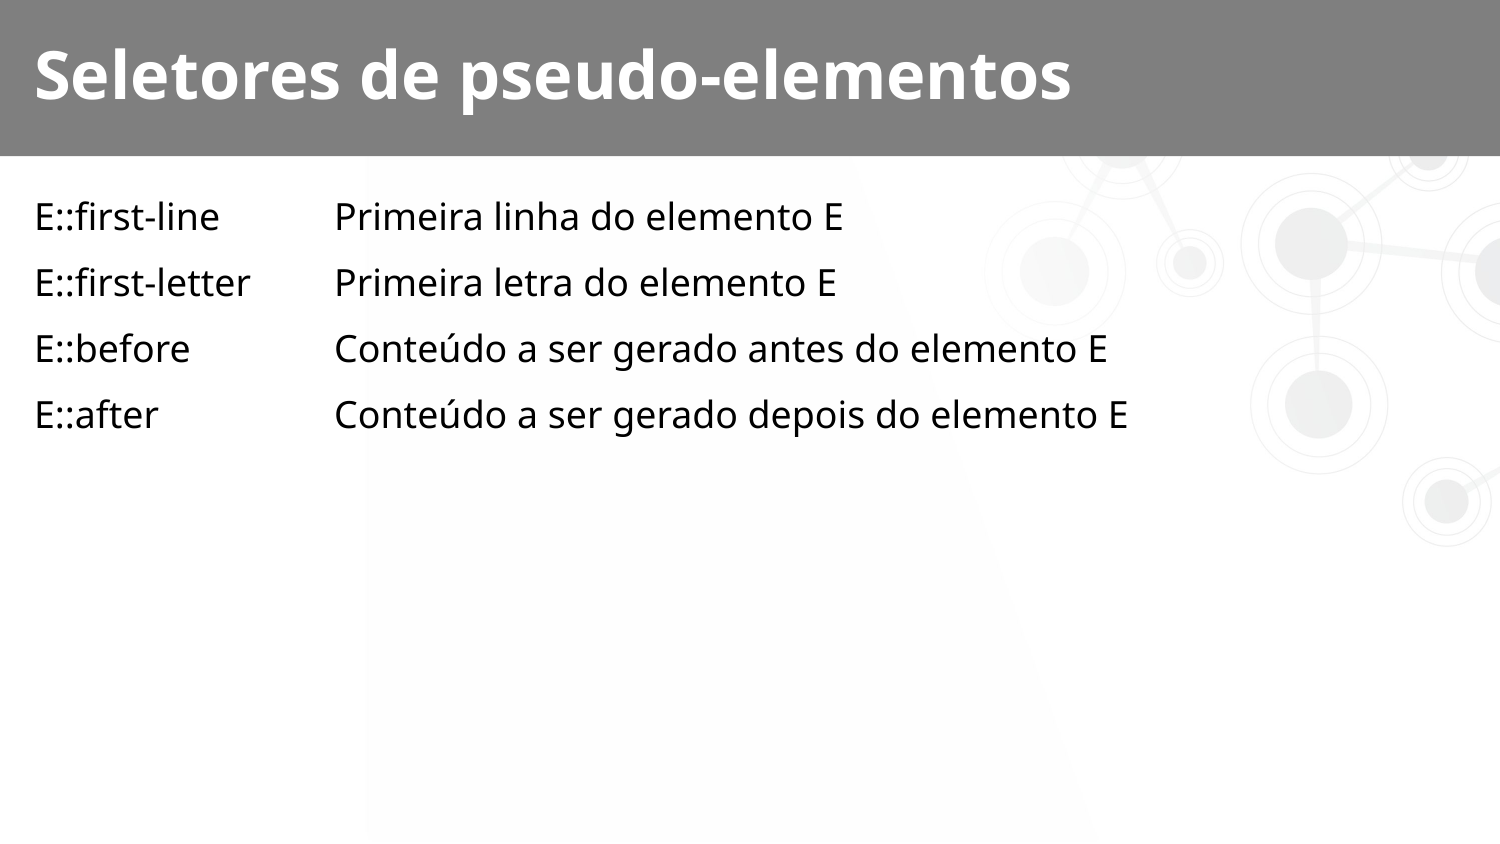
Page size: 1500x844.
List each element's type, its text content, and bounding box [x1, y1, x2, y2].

list E::first-line Primeira linha do elemento E E::first-letter Primeira letra do elemento E E::before Conteúdo a ser gerado antes do elemento E E::after Conteúdo a ser gerado depois do elemento E [19, 171, 1480, 824]
title Seletores de pseudo-elementos [19, 2, 1480, 143]
picture [0, 157, 1500, 844]
